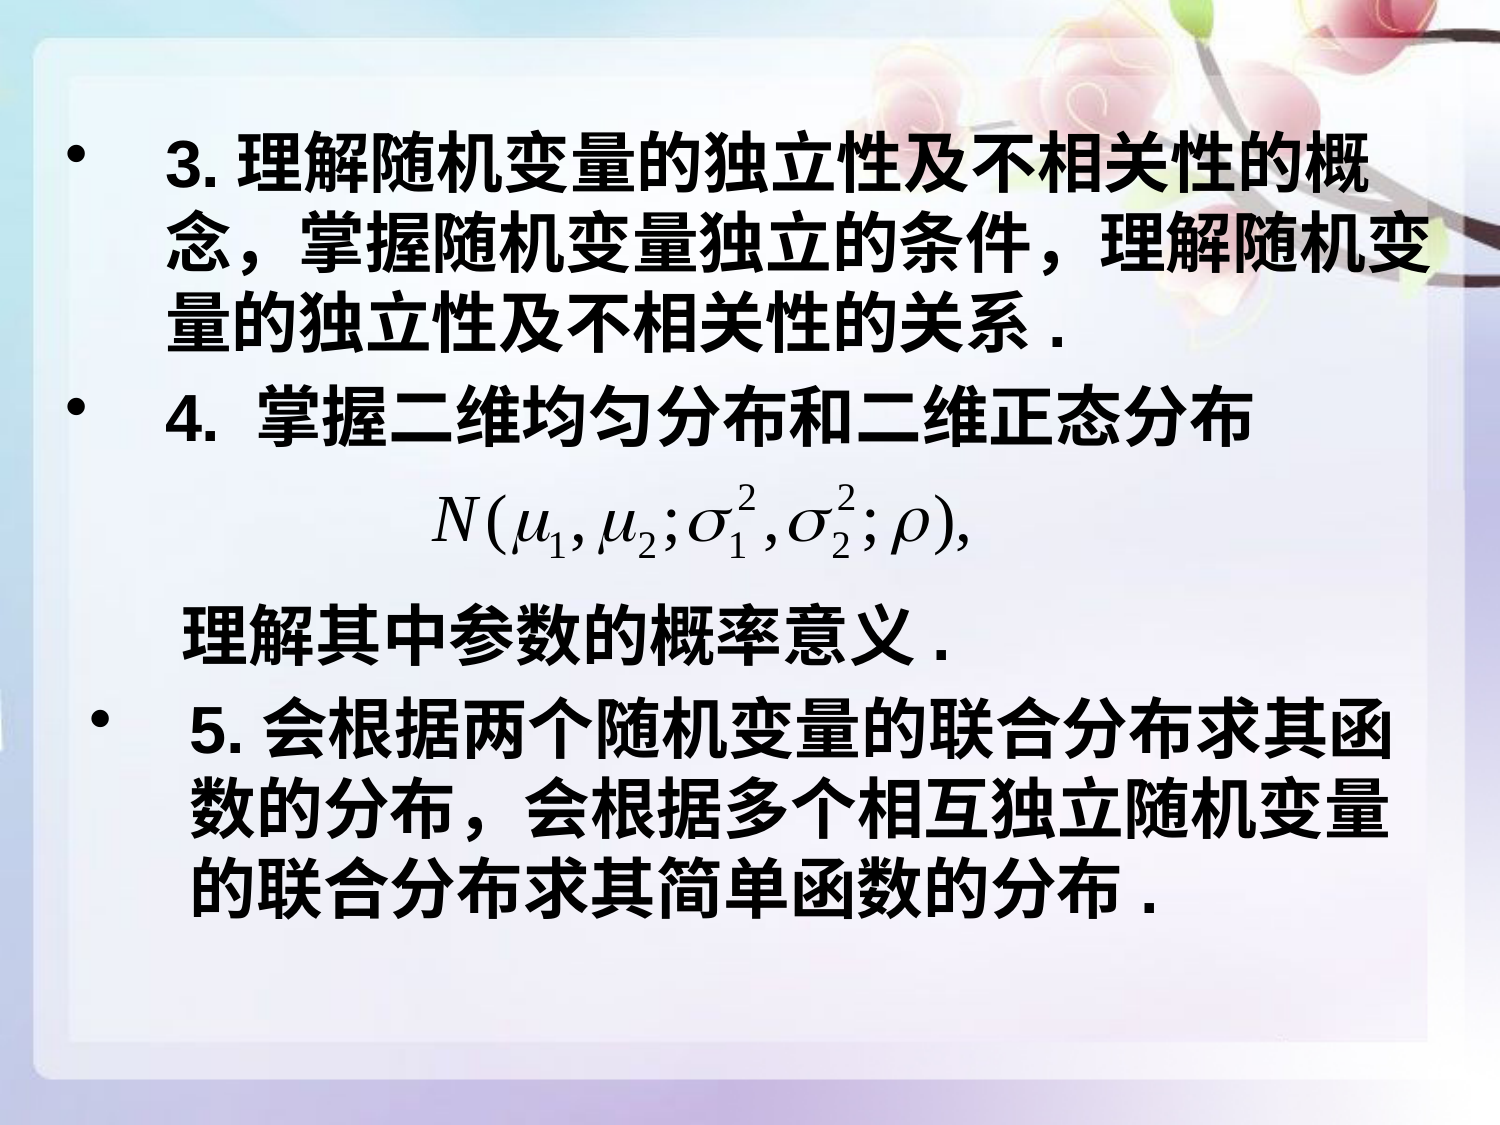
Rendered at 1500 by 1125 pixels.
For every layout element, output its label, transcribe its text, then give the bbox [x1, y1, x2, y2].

list 3.理解随机变量的独立性及不相关性的概念，掌握随机变量独立的条件，理解随机变量的独立性及不相关性的关系. 4. 掌握二维均匀分布和二维正态分布 [49, 113, 1452, 963]
text_box 理解其中参数的概率意义. 5.会根据两个随机变量的联合分布求其函数的分布，会根据多个相互独立随机变量的联合分布求其简单函数的分布. [74, 586, 1425, 1005]
picture [0, 0, 1500, 1125]
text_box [419, 467, 984, 575]
